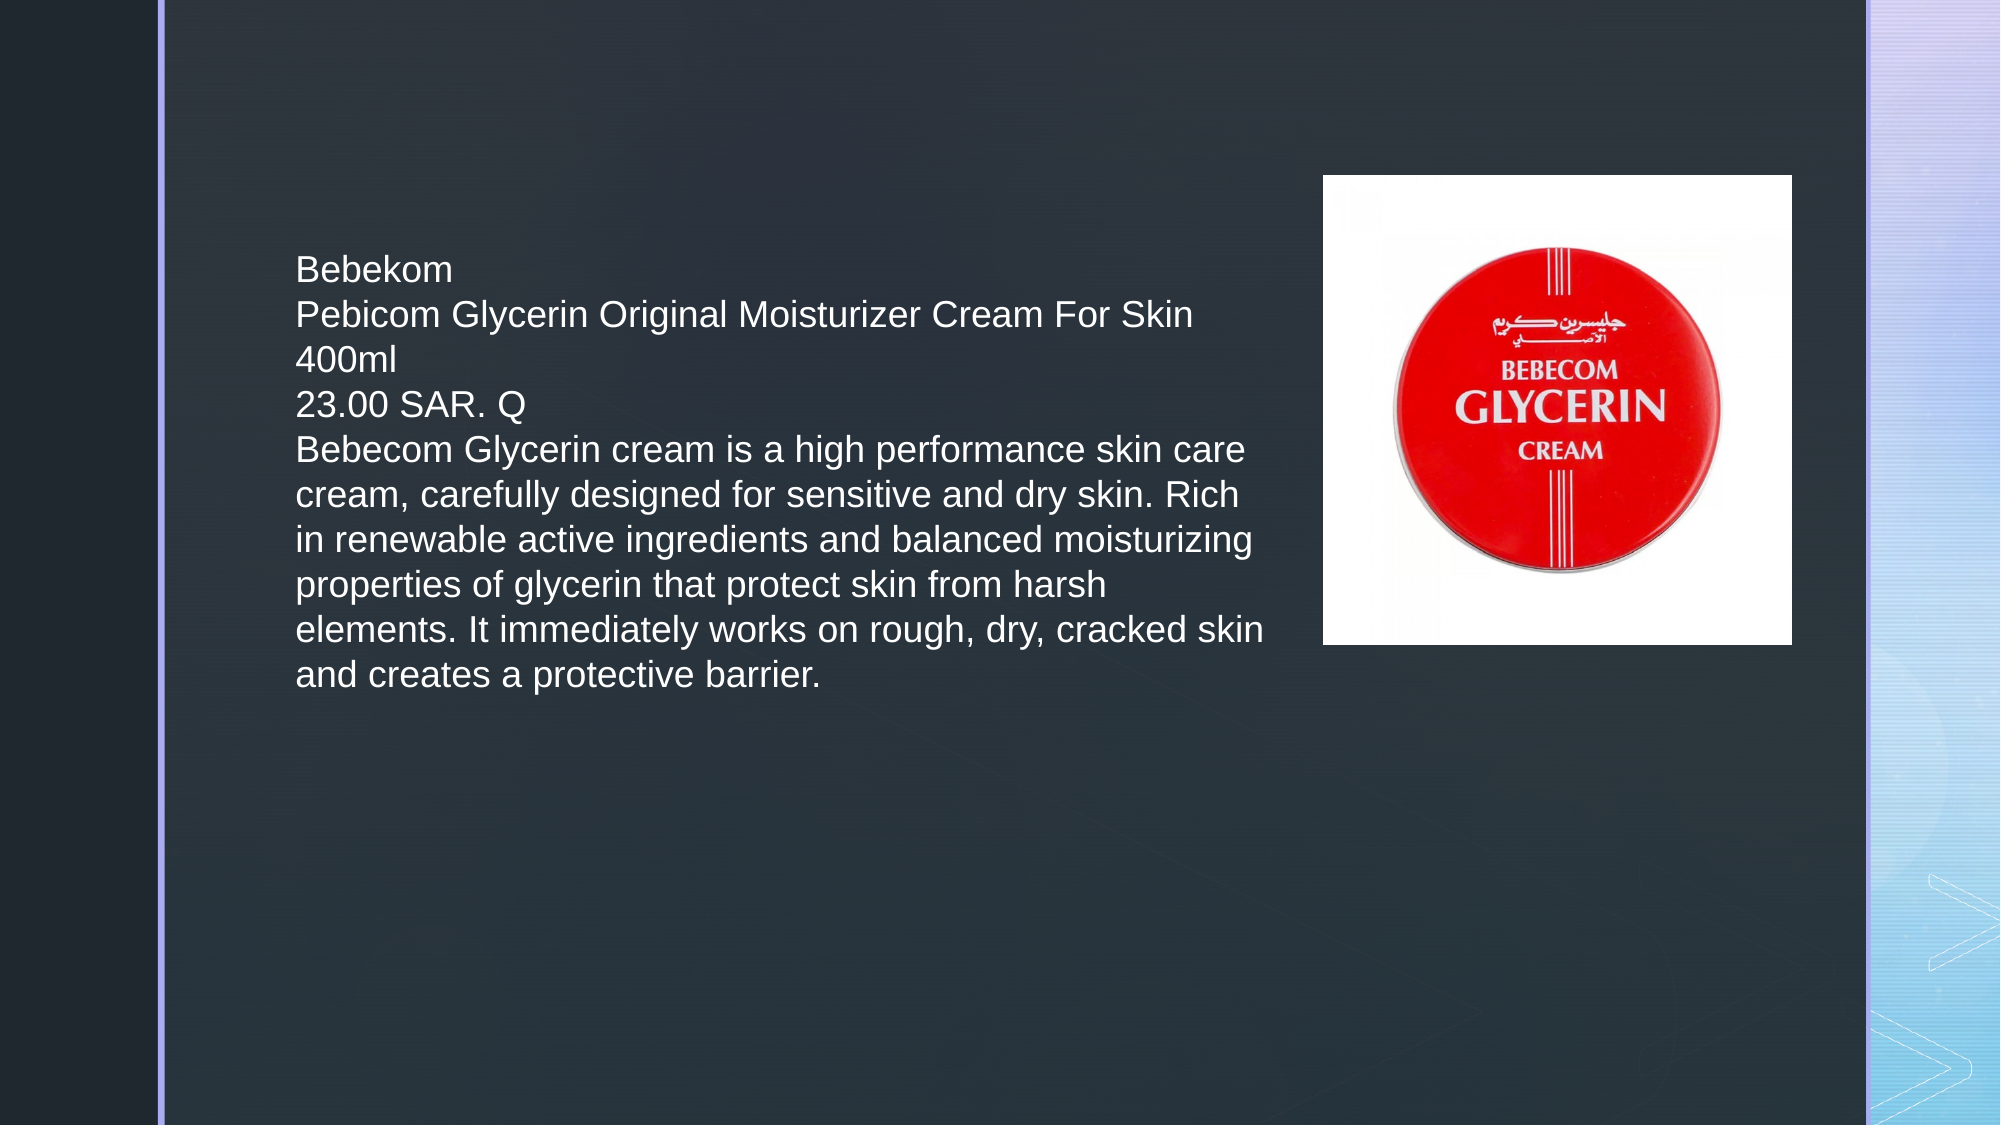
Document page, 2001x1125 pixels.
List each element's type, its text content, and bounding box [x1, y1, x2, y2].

picture [1871, 0, 2001, 1125]
picture [1322, 175, 1793, 645]
text_box Bebekom Pebicom Glycerin Original Moisturizer Cream For Skin 400ml 23.00 SAR. Q Bebecom Glycerin cream is a high performance skin care cream, carefully designed for sensitive and dry skin. Rich in renewable active ingredients and balanced moisturizing properties of glycerin that protect skin from harsh elements. It immediately works on rough, dry, cracked skin and creates a protective barrier. [280, 238, 1281, 703]
